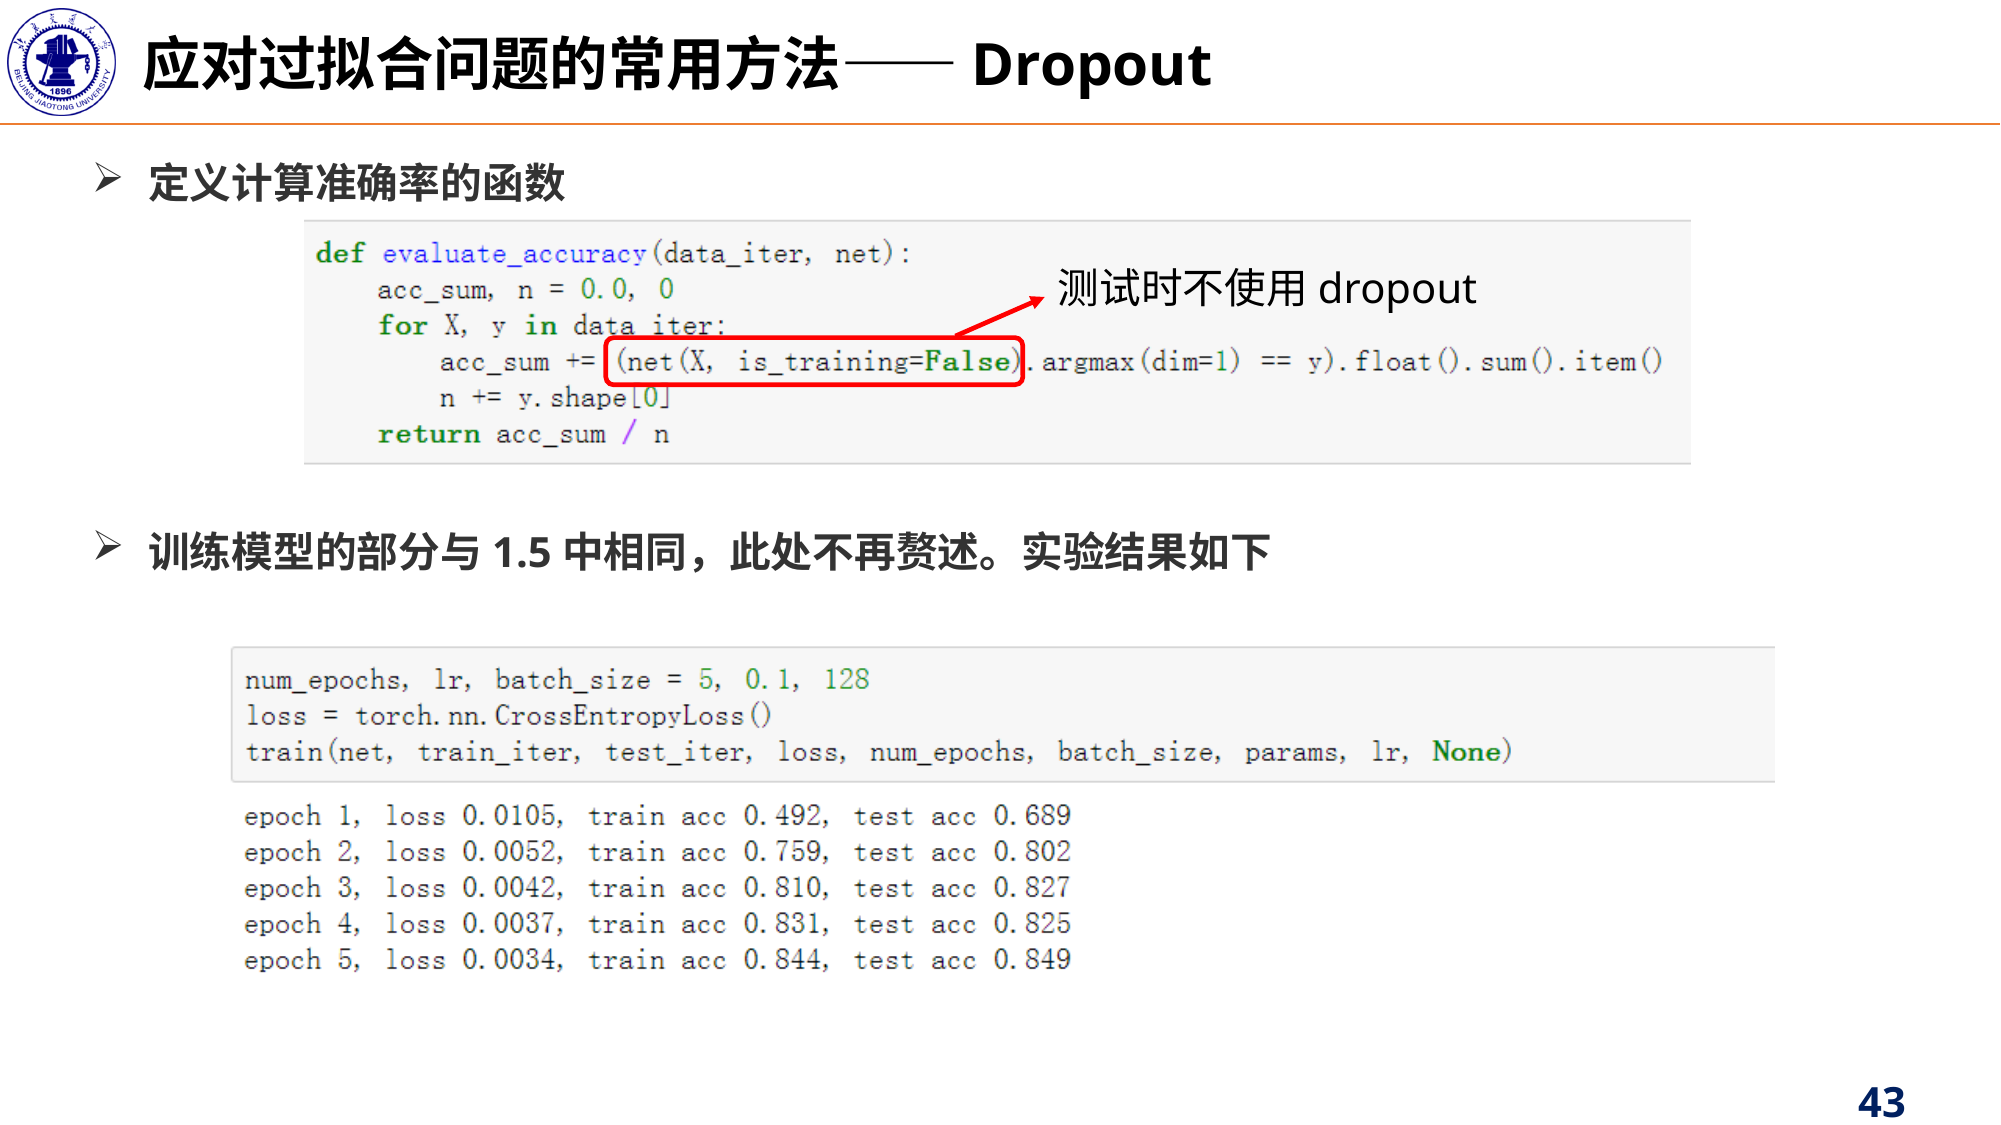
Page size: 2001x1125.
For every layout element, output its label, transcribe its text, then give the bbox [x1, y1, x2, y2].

picture [304, 214, 1691, 471]
text_box 训练模型的部分与1.5中相同，此处不再赘述。实验结果如下 [0, 492, 1855, 582]
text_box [955, 296, 1045, 336]
text_box 应对过拟合问题的常用方法——Dropout [127, 19, 1958, 105]
picture [7, 8, 116, 116]
picture [224, 642, 1775, 991]
text_box 定义计算准确率的函数 [0, 124, 1855, 214]
